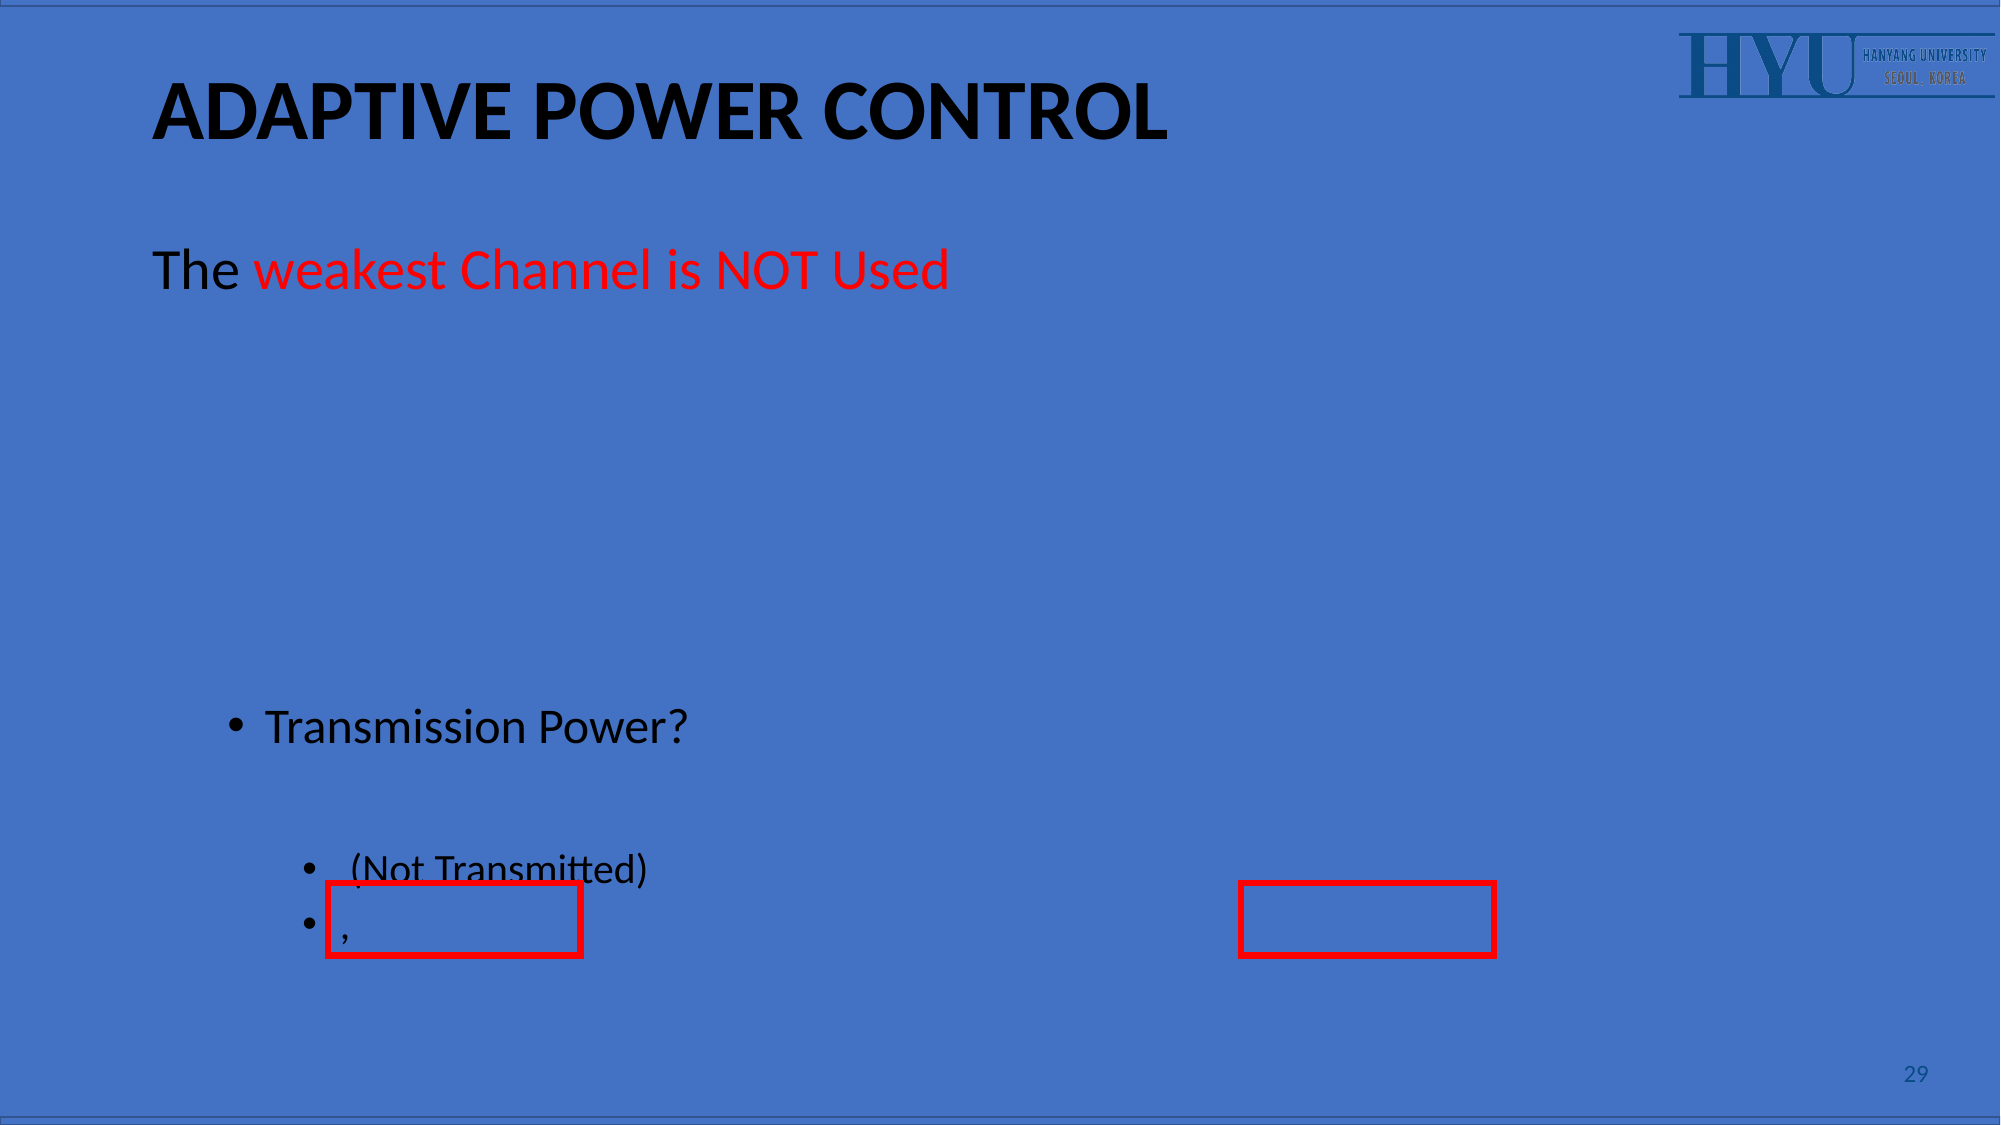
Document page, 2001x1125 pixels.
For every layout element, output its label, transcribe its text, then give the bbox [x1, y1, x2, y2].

picture [1679, 33, 1995, 98]
text_box [327, 882, 581, 957]
slide_number 29 [1494, 1042, 1944, 1103]
text_box [1240, 882, 1495, 957]
title Adaptive Power Control [137, 57, 1863, 167]
